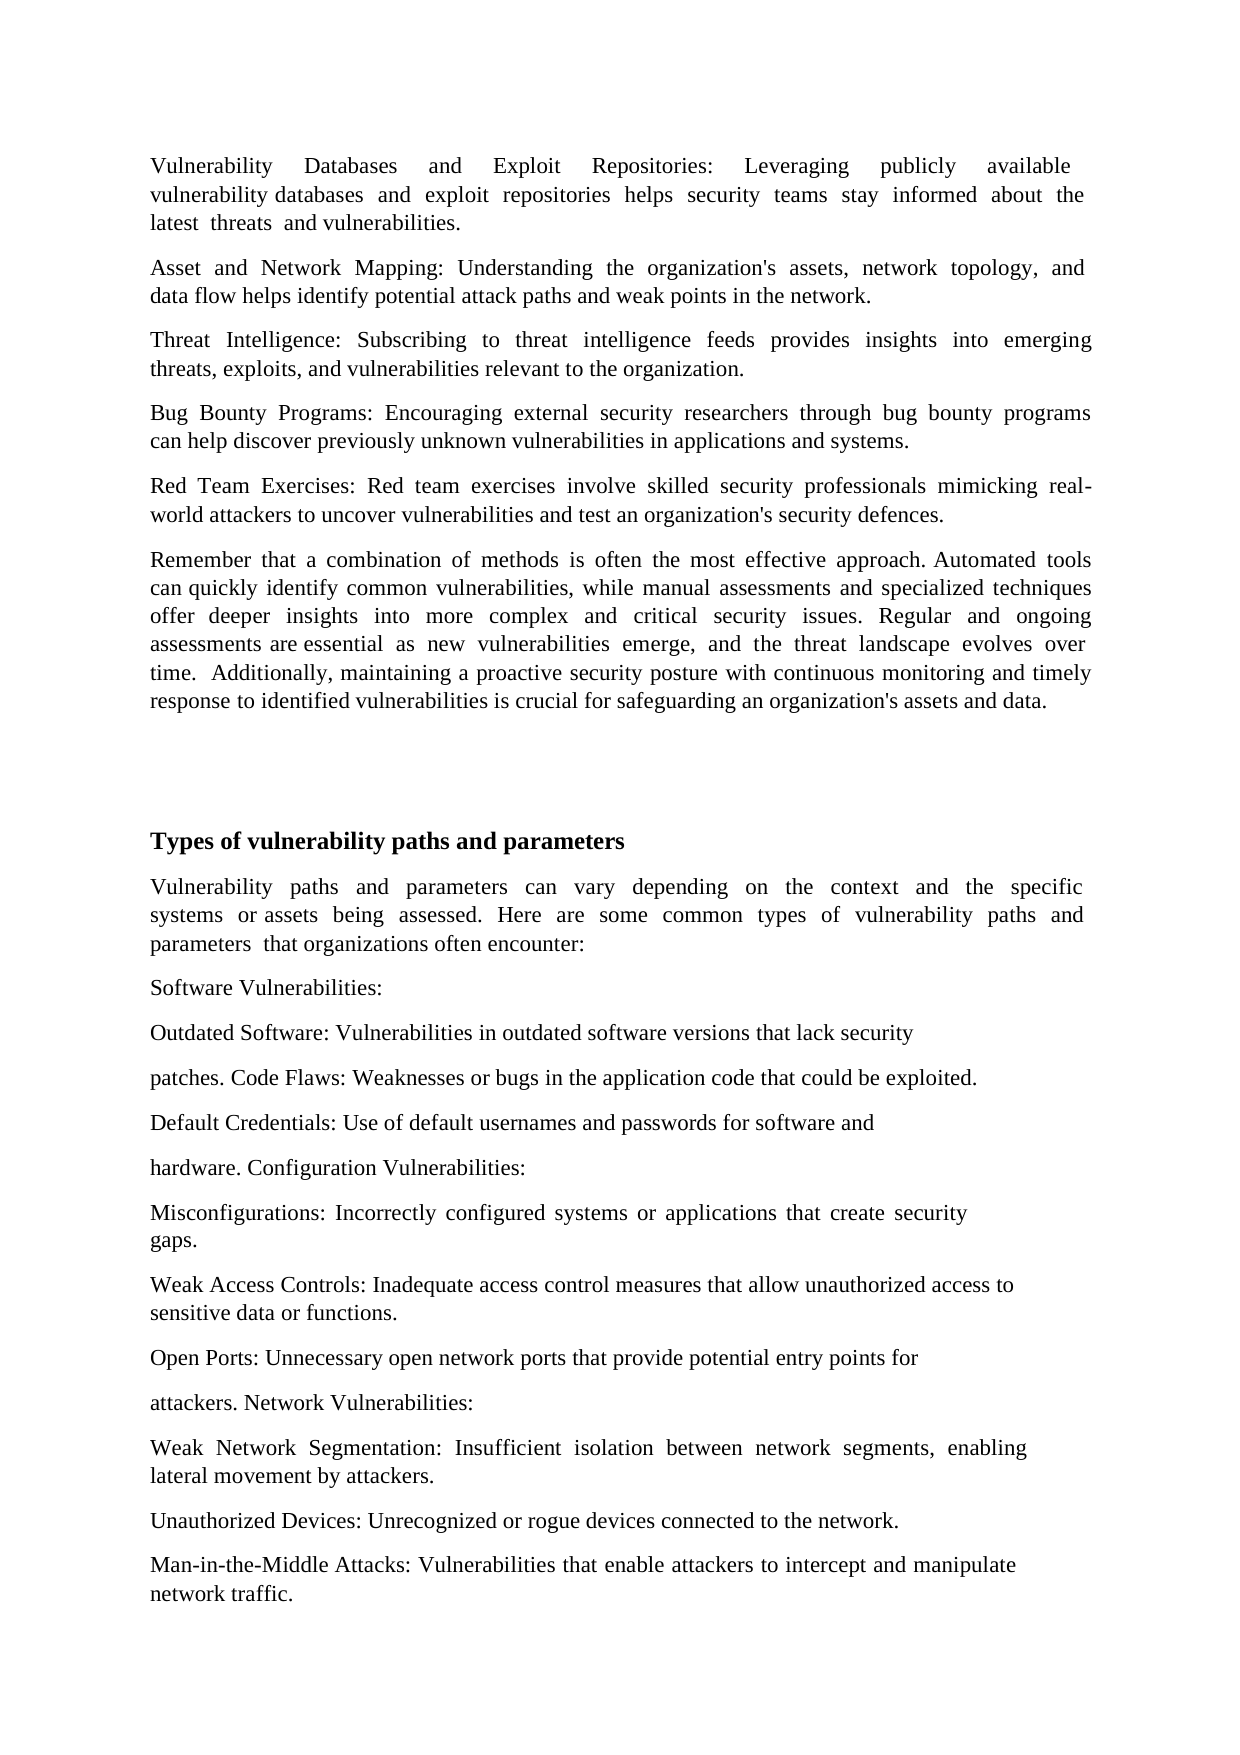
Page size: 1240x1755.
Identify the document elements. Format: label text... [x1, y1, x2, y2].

text_box Vulnerability Databases and Exploit Repositories: Leveraging publicly available vulnerability databases and exploit repositories helps security teams stay informed about the latest threats and vulnerabilities. Asset and Network Mapping: Understanding the organization's assets, network topology, and data flow helps identify potential attack paths and weak points in the network. Threat Intelligence: Subscribing to threat intelligence feeds provides insights into emerging threats, exploits, and vulnerabilities relevant to the organization. Bug Bounty Programs: Encouraging external security researchers through bug bounty programs can help discover previously unknown vulnerabilities in applications and systems. Red Team Exercises: Red team exercises involve skilled security professionals mimicking real-world attackers to uncover vulnerabilities and test an organization's security defences. Remember that a combination of methods is often the most effective approach. Automated tools can quickly identify common vulnerabilities, while manual assessments and specialized techniques offer deeper insights into more complex and critical security issues. Regular and ongoing assessments are essential as new vulnerabilities emerge, and the threat landscape evolves over time. Additionally, maintaining a proactive security posture with continuous monitoring and timely response to identified vulnerabilities is crucial for safeguarding an organization's assets and data. [147, 150, 1093, 713]
text_box Types of vulnerability paths and parameters Vulnerability paths and parameters can vary depending on the context and the specific systems or assets being assessed. Here are some common types of vulnerability paths and parameters that organizations often encounter: Software Vulnerabilities: Outdated Software: Vulnerabilities in outdated software versions that lack security patches. Code Flaws: Weaknesses or bugs in the application code that could be exploited. Default Credentials: Use of default usernames and passwords for software and hardware. Configuration Vulnerabilities: Misconfigurations: Incorrectly configured systems or applications that create security gaps. Weak Access Controls: Inadequate access control measures that allow unauthorized access to sensitive data or functions. Open Ports: Unnecessary open network ports that provide potential entry points for attackers. Network Vulnerabilities: Weak Network Segmentation: Insufficient isolation between network segments, enabling lateral movement by attackers. Unauthorized Devices: Unrecognized or rogue devices connected to the network. Man-in-the-Middle Attacks: Vulnerabilities that enable attackers to intercept and manipulate network traffic. [147, 824, 1093, 1606]
